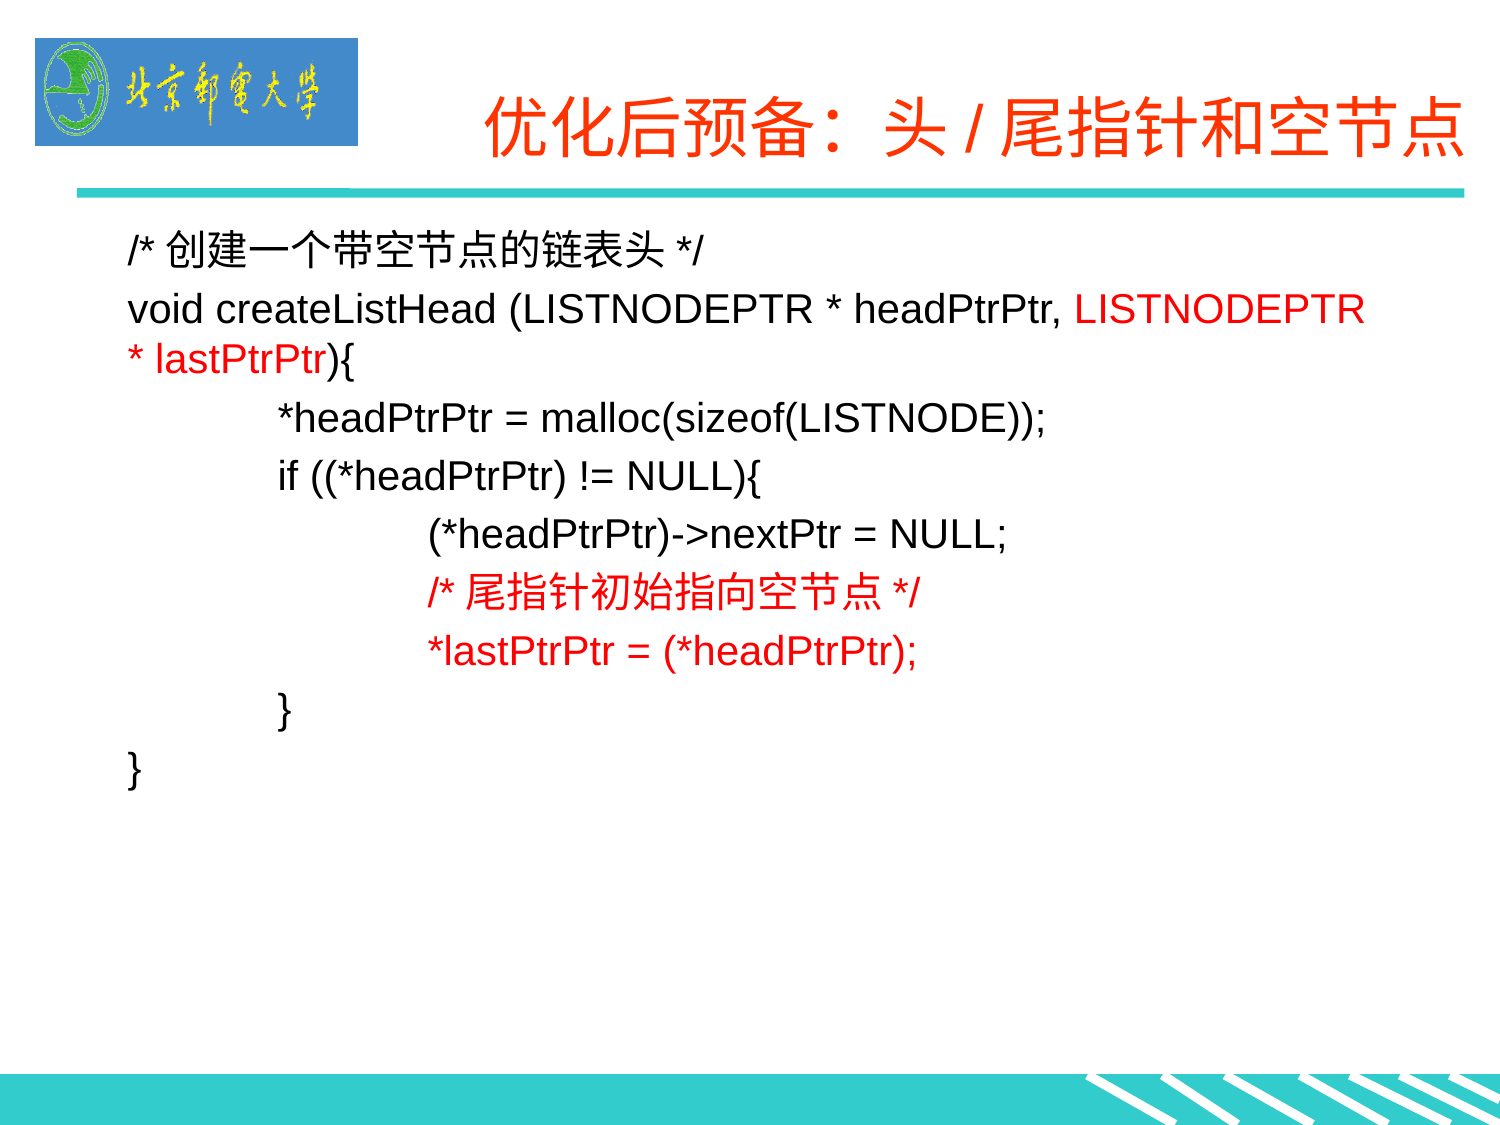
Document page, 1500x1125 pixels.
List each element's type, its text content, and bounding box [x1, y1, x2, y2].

title 优化后预备：头/尾指针和空节点 [207, 66, 1483, 185]
list /*创建一个带空节点的链表头*/ void createListHead (LISTNODEPTR * headPtrPtr, LISTNODEPTR * lastPtrPtr){ *headPtrPtr = malloc(sizeof(LISTNODE)); if ((*headPtrPtr) != NULL){ (*headPtrPtr)->nextPtr = NULL; /*尾指针初始指向空节点*/ *lastPtrPtr = (*headPtrPtr); } } [112, 216, 1388, 973]
picture [34, 37, 358, 146]
